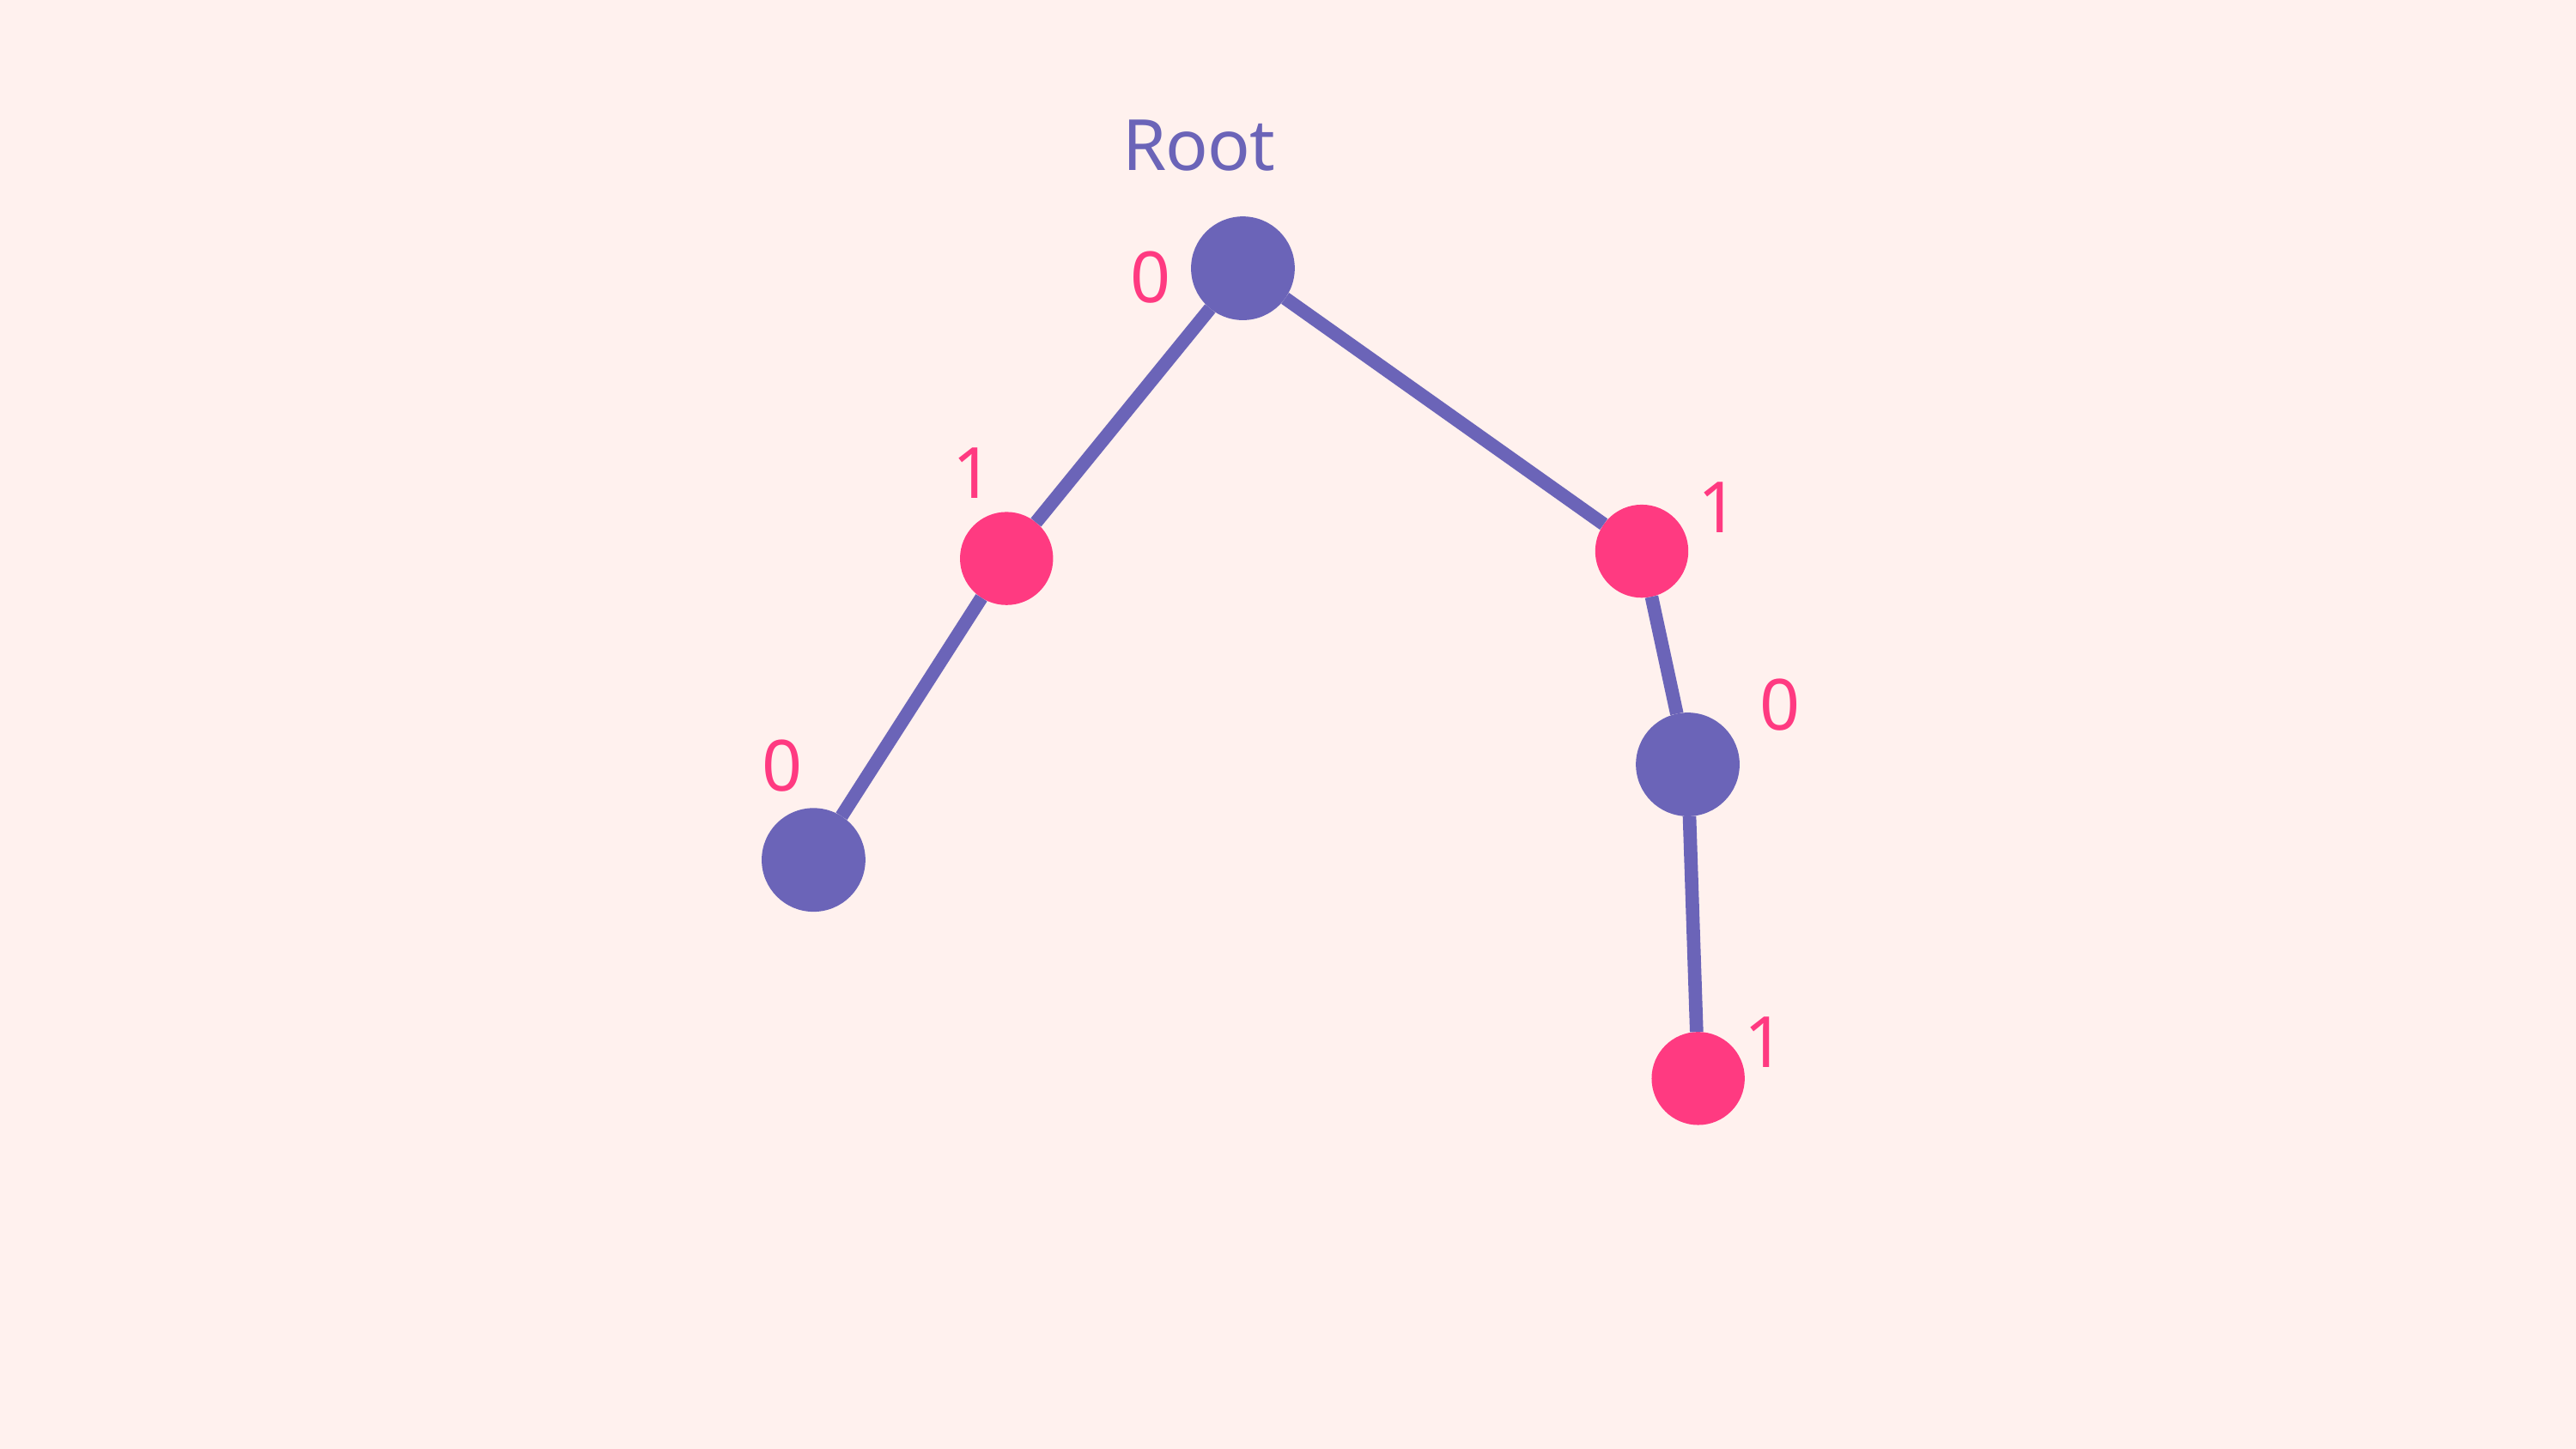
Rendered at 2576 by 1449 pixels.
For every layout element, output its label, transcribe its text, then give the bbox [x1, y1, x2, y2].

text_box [761, 808, 866, 912]
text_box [1190, 215, 1296, 321]
text_box 0 [1130, 203, 1185, 317]
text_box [1595, 504, 1689, 598]
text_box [1635, 712, 1741, 817]
text_box 1 [1744, 968, 1799, 1082]
text_box 0 [1759, 631, 1814, 744]
text_box 1 [952, 399, 1007, 512]
text_box 1 [1698, 433, 1753, 548]
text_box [1651, 1031, 1746, 1125]
text_box 0 [762, 692, 817, 805]
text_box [959, 512, 1054, 606]
text_box Root [1122, 71, 1298, 185]
